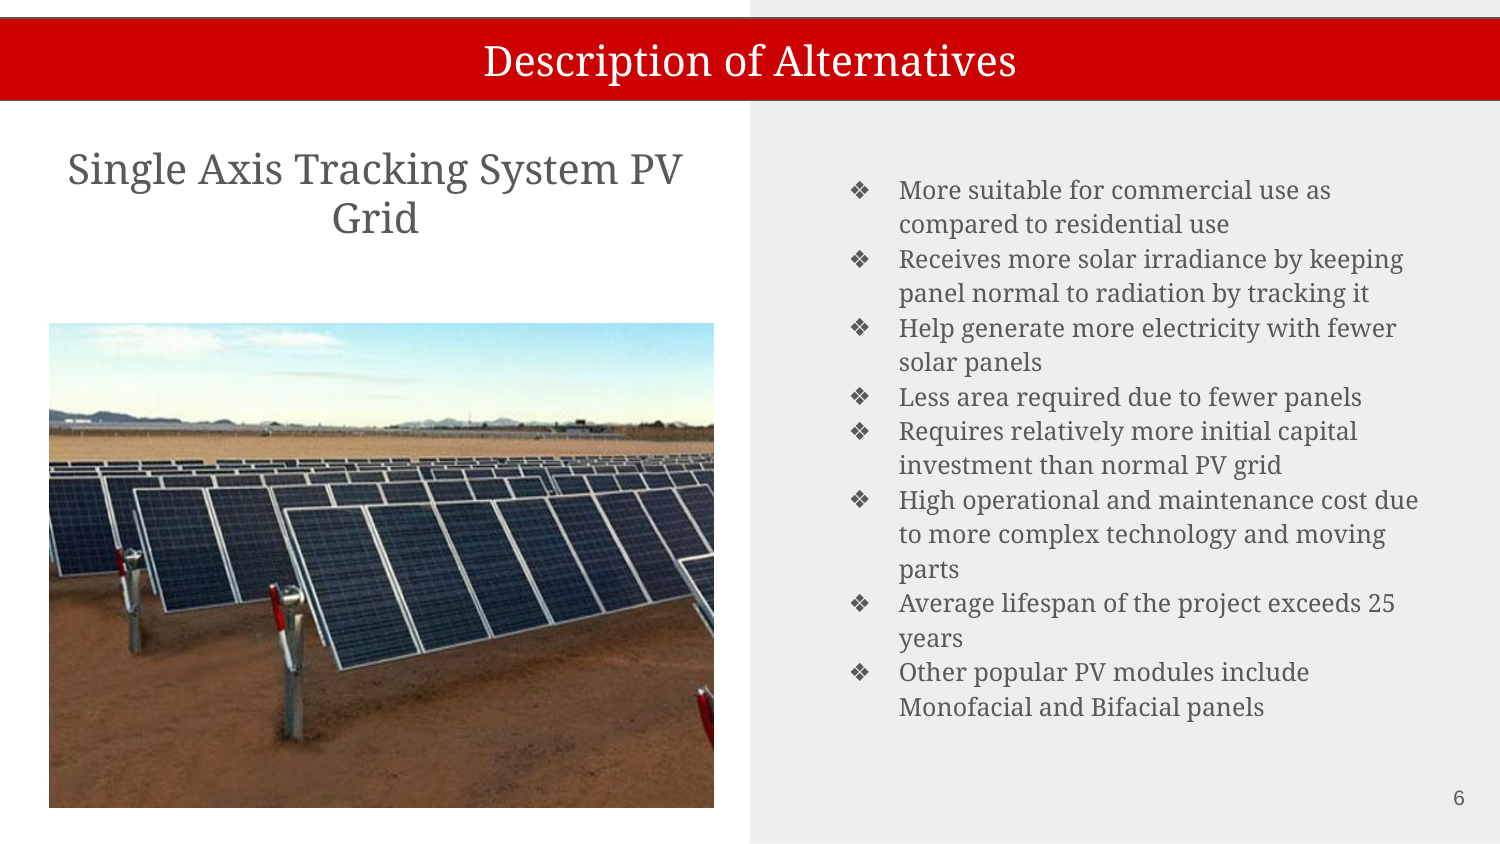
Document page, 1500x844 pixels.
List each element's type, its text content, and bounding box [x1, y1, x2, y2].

picture [49, 323, 714, 808]
text_box Description of Alternatives [0, 18, 1500, 101]
title Single Axis Tracking System PV Grid [43, 126, 708, 258]
slide_number 6 [1389, 764, 1480, 830]
list More suitable for commercial use as compared to residential use Receives more solar irradiance by keeping panel normal to radiation by tracking it Help generate more electricity with fewer solar panels Less area required due to fewer panels Requires relatively more initial capital investment than normal PV grid High operational and maintenance cost due to more complex technology and moving parts Average lifespan of the project exceeds 25 years Other popular PV modules include Monofacial and Bifacial panels [808, 142, 1439, 749]
